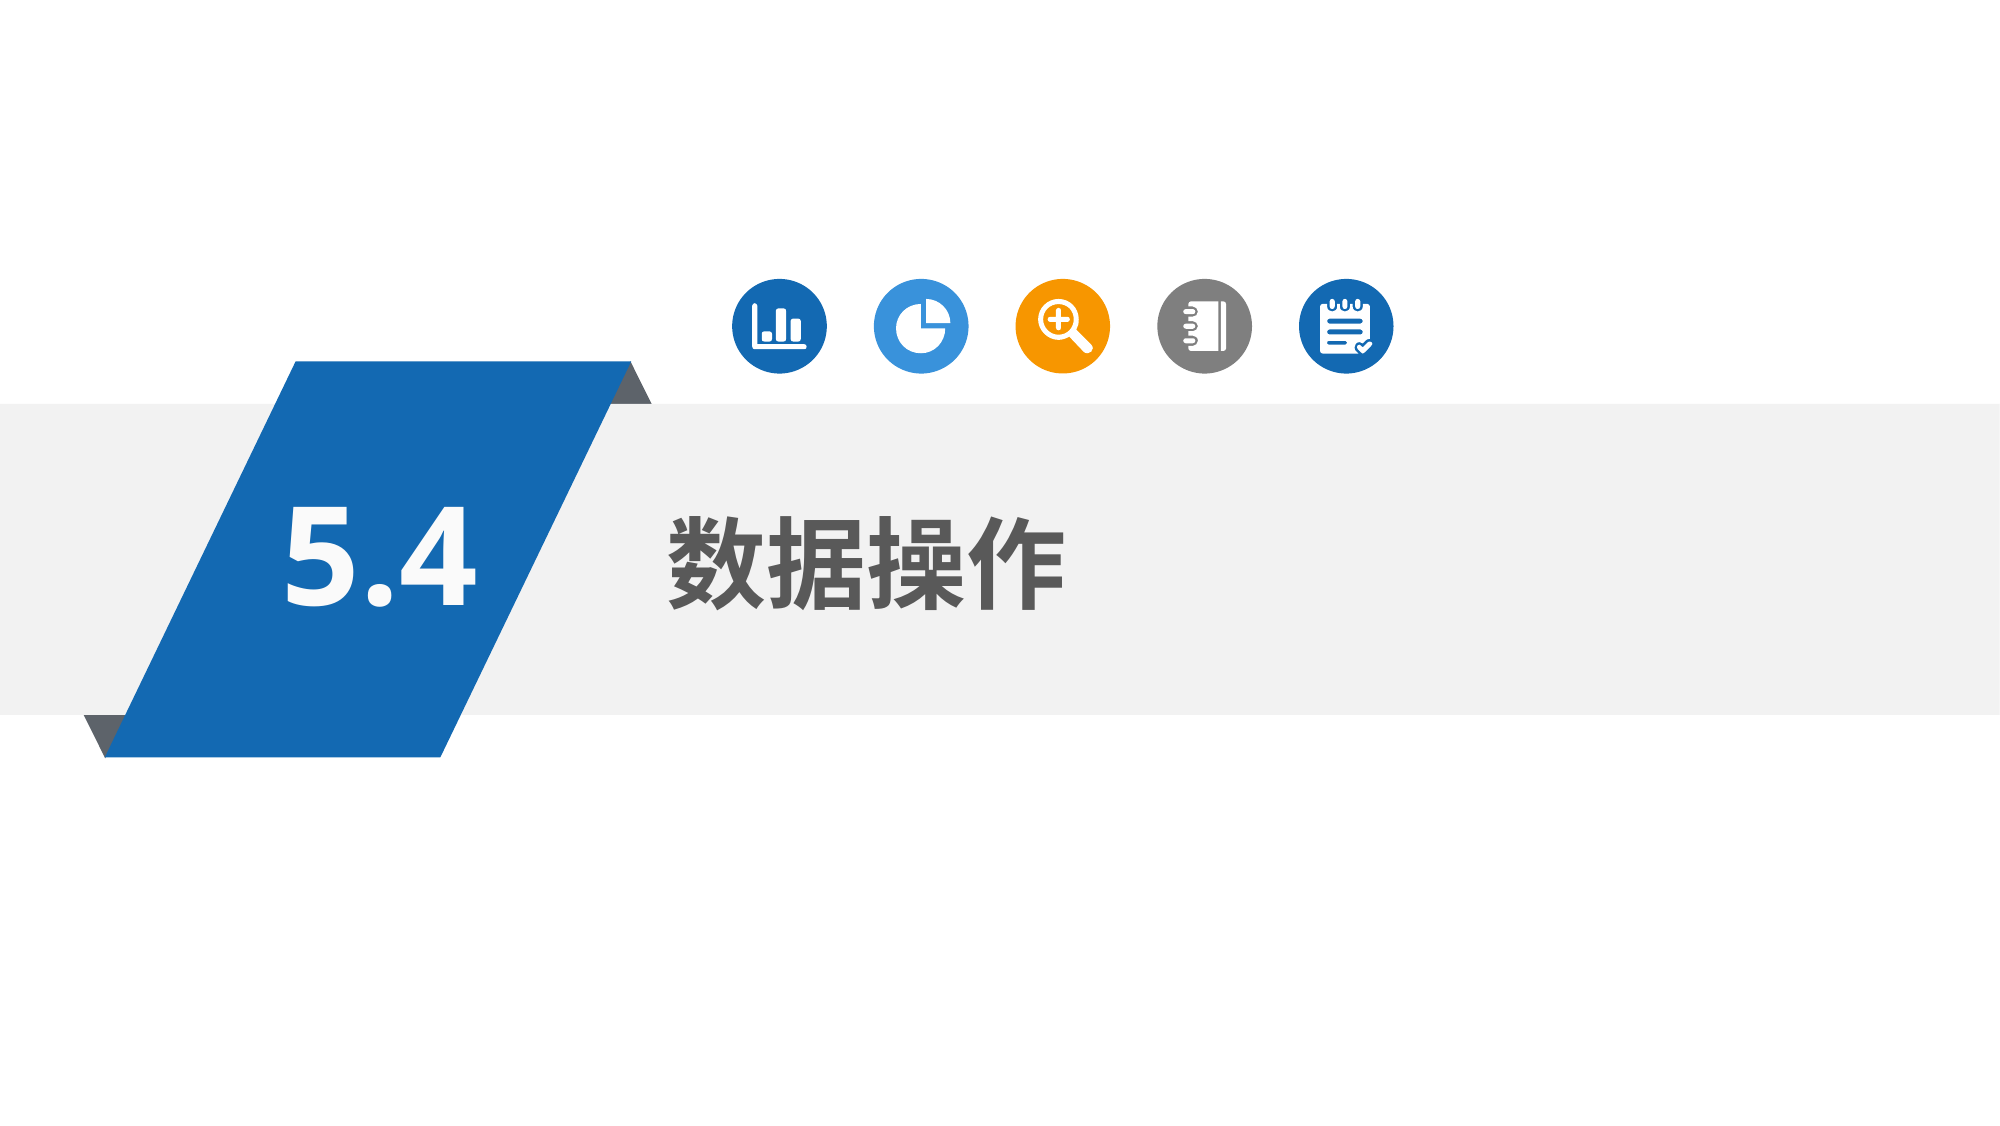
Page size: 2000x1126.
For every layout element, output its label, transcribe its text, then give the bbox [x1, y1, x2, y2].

text_box 5.4 [266, 460, 552, 641]
text_box 数据操作 [651, 494, 1922, 630]
